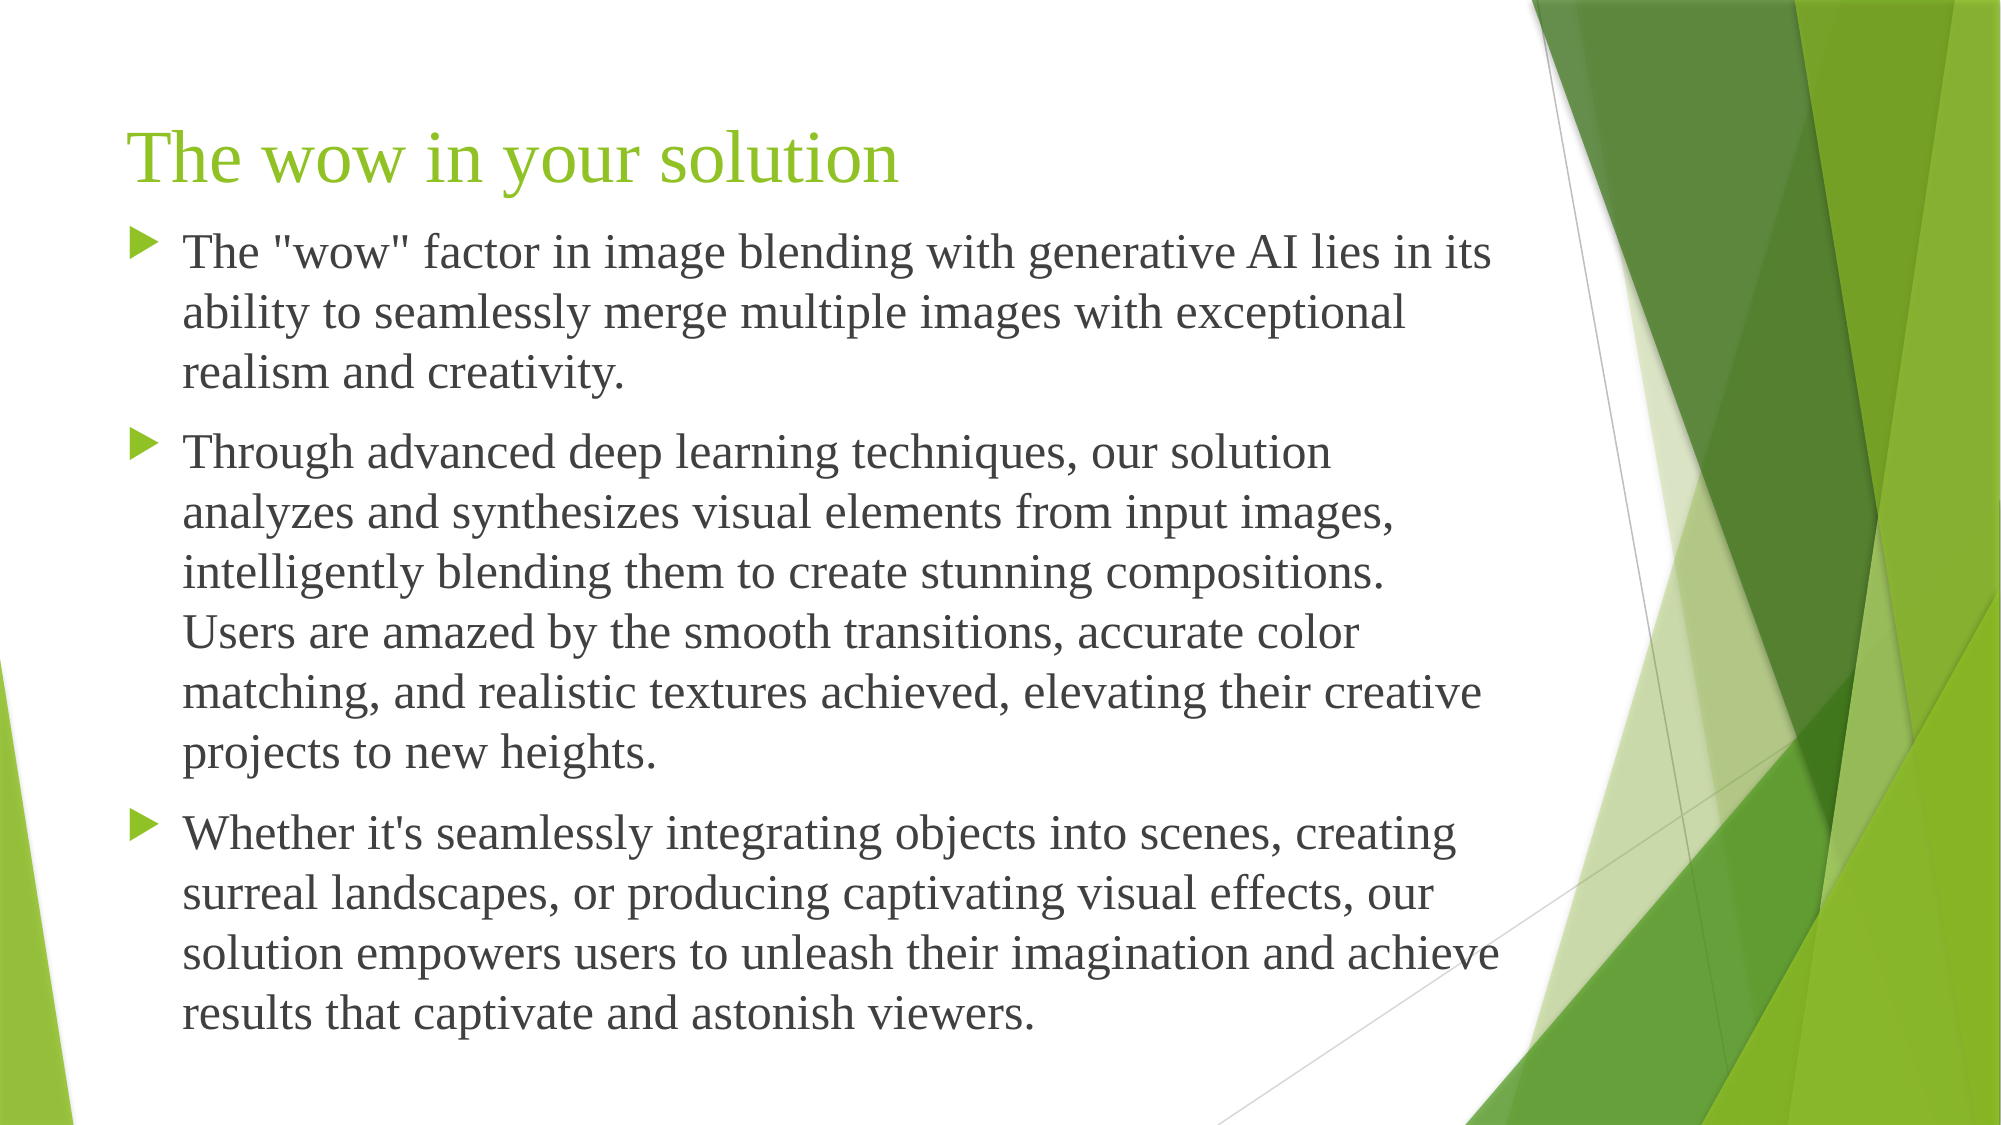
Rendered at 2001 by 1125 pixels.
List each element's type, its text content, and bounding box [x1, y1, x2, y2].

list The "wow" factor in image blending with generative AI lies in its ability to seamlessly merge multiple images with exceptional realism and creativity. Through advanced deep learning techniques, our solution analyzes and synthesizes visual elements from input images, intelligently blending them to create stunning compositions. Users are amazed by the smooth transitions, accurate color matching, and realistic textures achieved, elevating their creative projects to new heights. Whether it's seamlessly integrating objects into scenes, creating surreal landscapes, or producing captivating visual effects, our solution empowers users to unleash their imagination and achieve results that captivate and astonish viewers. [111, 210, 1522, 991]
title The wow in your solution [111, 99, 1522, 210]
